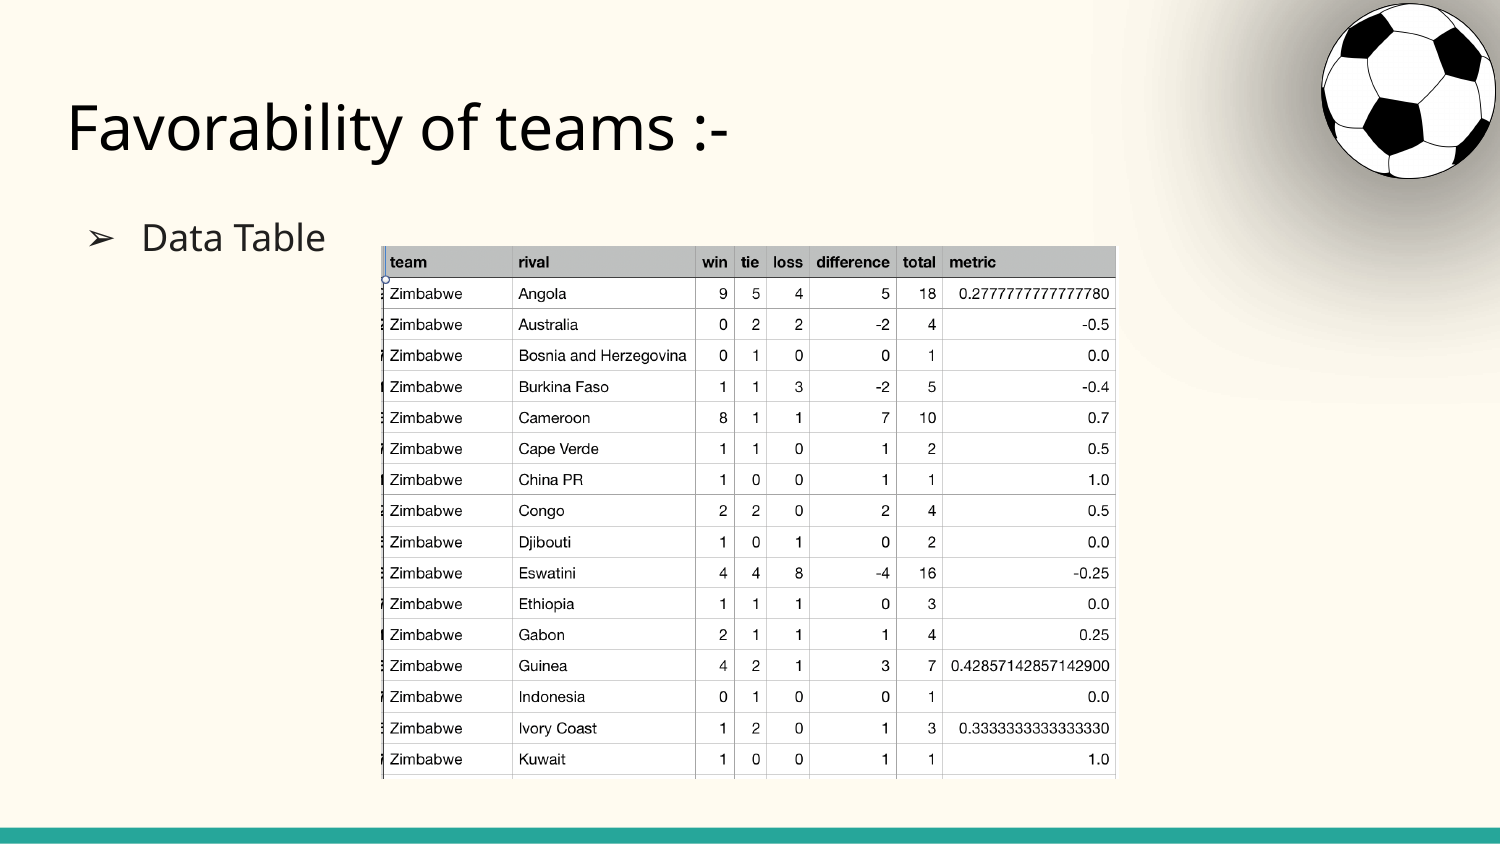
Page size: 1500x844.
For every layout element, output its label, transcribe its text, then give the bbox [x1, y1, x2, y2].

picture [380, 245, 1119, 779]
list Data Table [51, 192, 1449, 750]
picture [1317, 0, 1500, 183]
title Favorability of teams :- [51, 72, 1163, 174]
